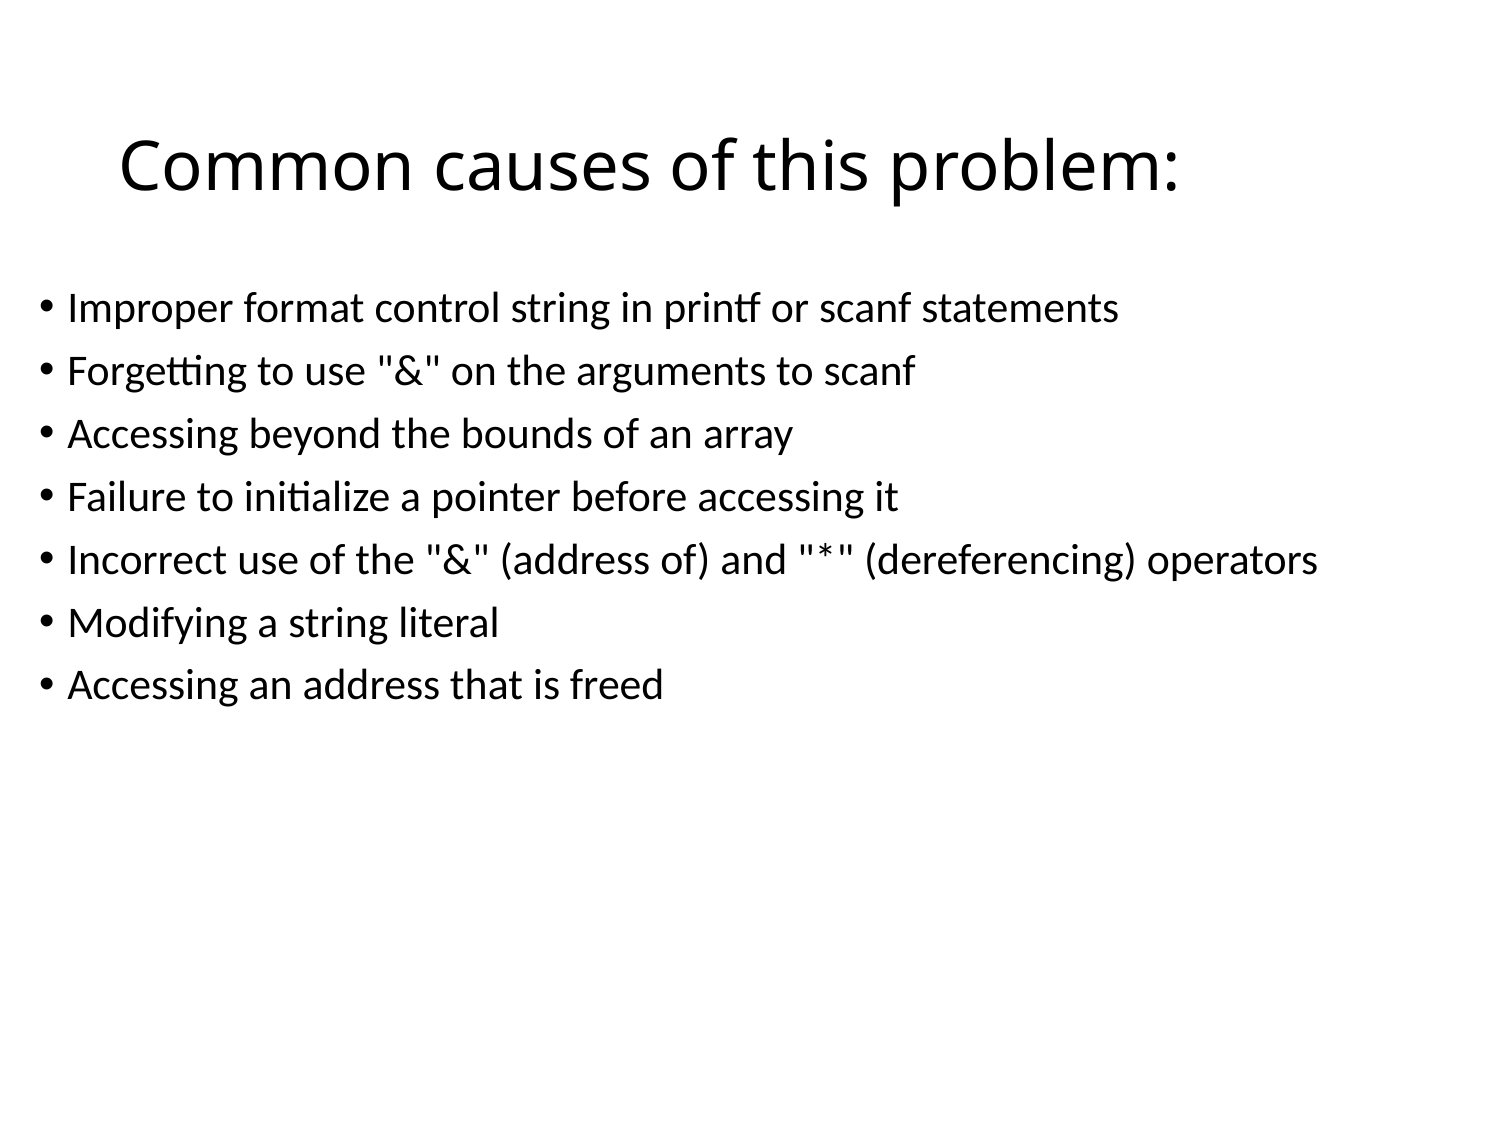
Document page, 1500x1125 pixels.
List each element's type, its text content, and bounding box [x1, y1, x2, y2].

title Common causes of this problem: [103, 59, 1397, 277]
list Improper format control string in printf or scanf statements Forgetting to use "&" on the arguments to scanf Accessing beyond the bounds of an array Failure to initialize a pointer before accessing it Incorrect use of the "&" (address of) and "*" (dereferencing) operators Modifying a string literal Accessing an address that is freed [24, 277, 1495, 1088]
